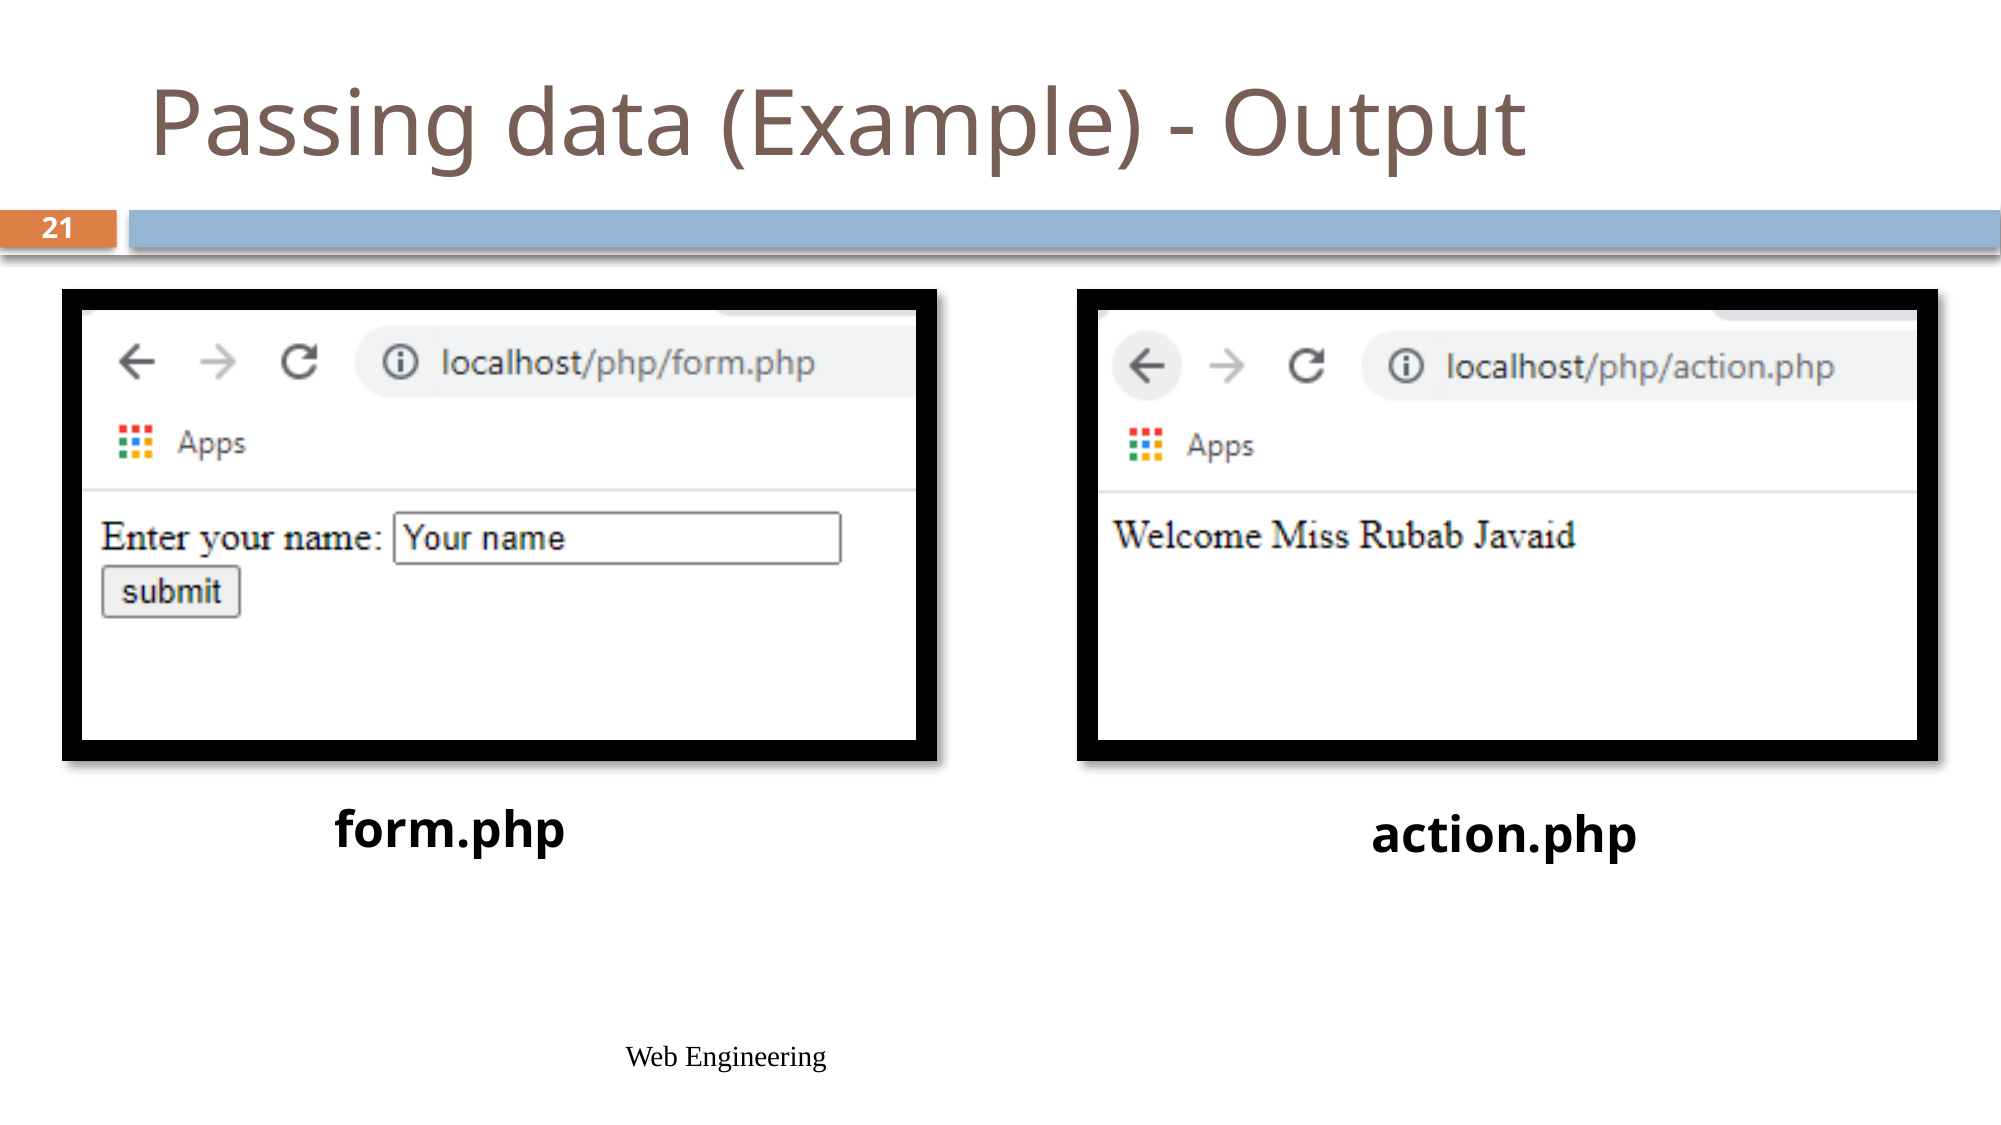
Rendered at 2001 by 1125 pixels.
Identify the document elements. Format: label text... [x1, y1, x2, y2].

picture [1097, 309, 1918, 741]
title Passing data (Example) - Output [133, 37, 1918, 200]
slide_number 21 [0, 208, 117, 249]
text_box action.php [1356, 794, 1802, 870]
text_box form.php [319, 789, 765, 865]
picture [82, 309, 917, 741]
footer Web Engineering [133, 1024, 1319, 1085]
